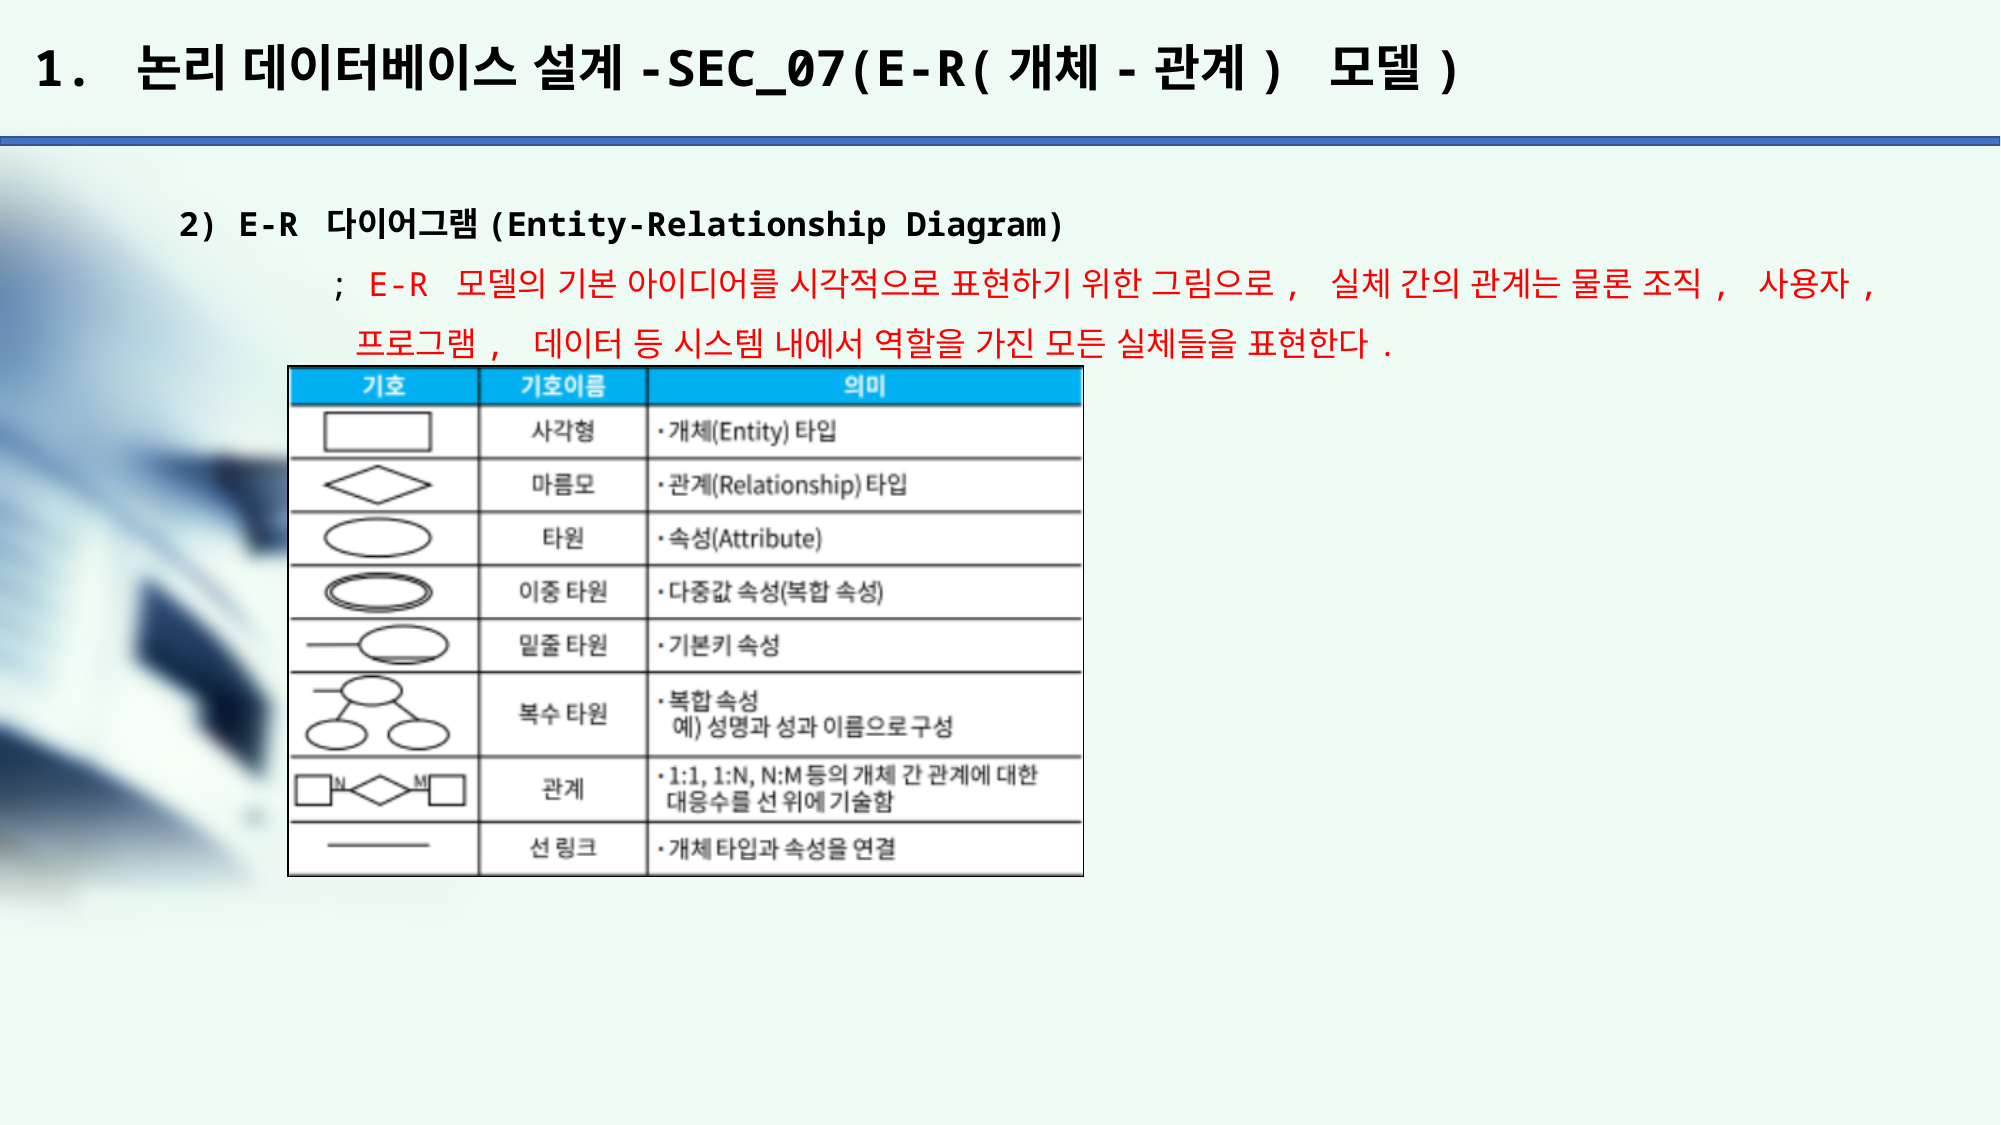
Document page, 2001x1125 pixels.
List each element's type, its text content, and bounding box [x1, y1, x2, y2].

picture [0, 146, 2000, 1125]
title 1. 논리 데이터베이스 설계-SEC_07(E-R(개체-관계) 모델) [19, 14, 1922, 126]
picture [0, 0, 2000, 136]
text_box 2) E-R 다이어그램(Entity-Relationship Diagram) ; E-R 모델의 기본 아이디어를 시각적으로 표현하기 위한 그림으로, 실체 간의 관계는 물론 조직, 사용자, 프로그램, 데이터 등 시스템 내에서 역할을 가진 모든 실체들을 표현한다. [163, 175, 1922, 849]
